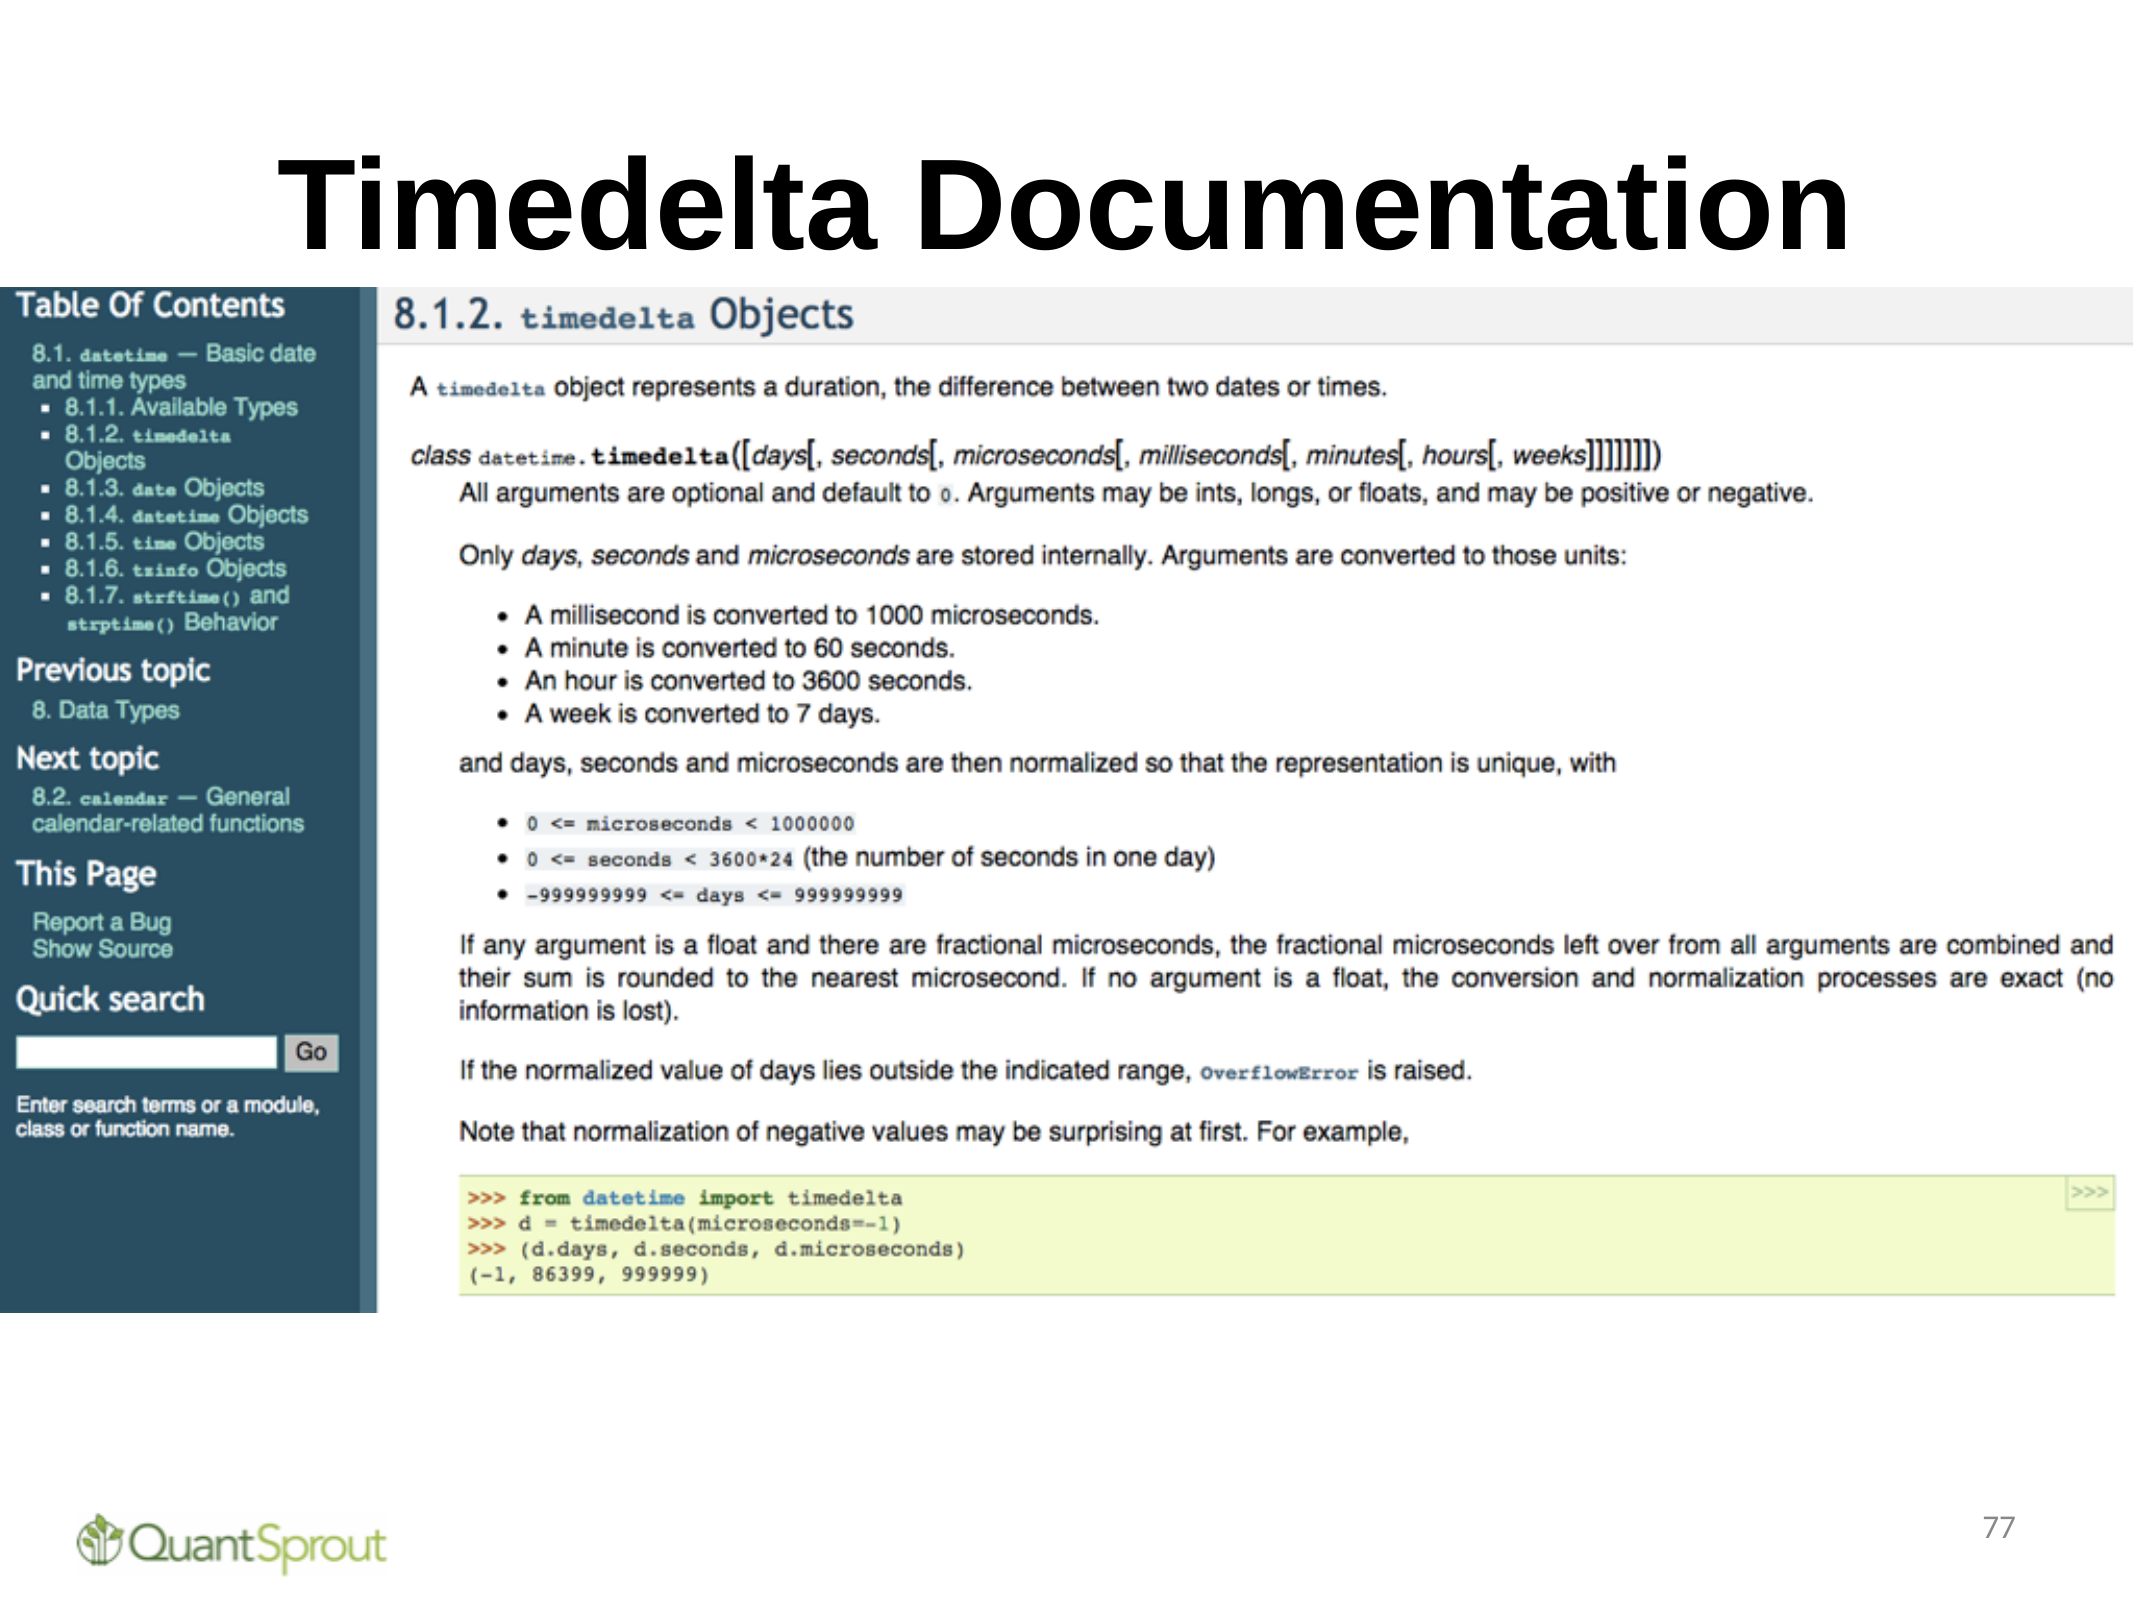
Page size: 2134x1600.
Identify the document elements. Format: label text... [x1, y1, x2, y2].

picture [67, 1495, 413, 1581]
title Timedelta Documentation [106, 20, 2028, 282]
slide_number 77 [1528, 1494, 2028, 1557]
picture [0, 287, 2134, 1313]
